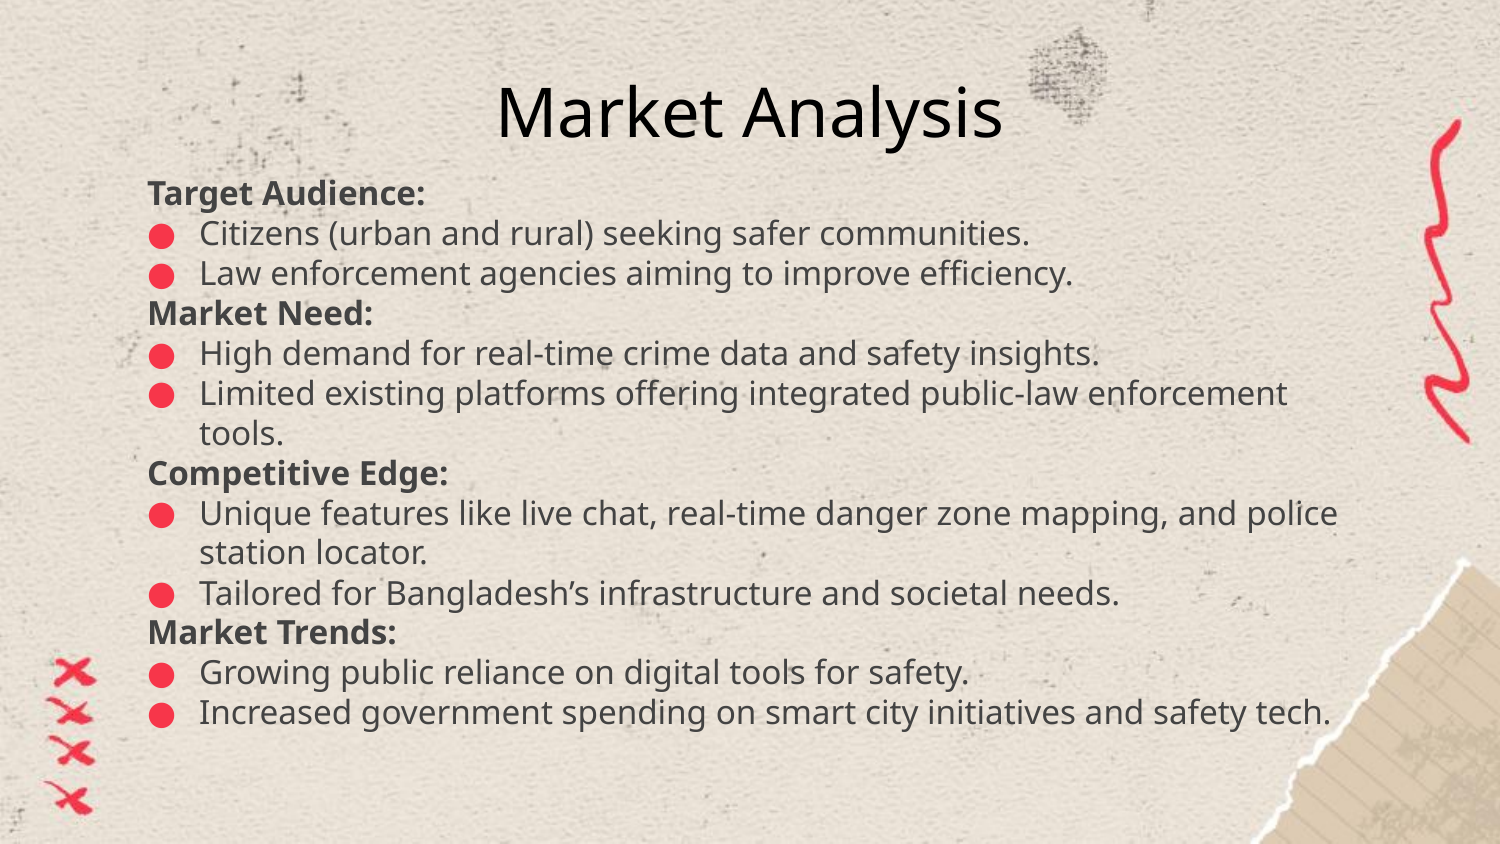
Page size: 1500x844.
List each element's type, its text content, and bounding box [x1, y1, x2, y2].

picture [0, 0, 1500, 844]
title Market Analysis [118, 63, 1382, 156]
list Target Audience: Citizens (urban and rural) seeking safer communities. Law enforcement agencies aiming to improve efficiency. Market Need: High demand for real-time crime data and safety insights. Limited existing platforms offering integrated public-law enforcement tools. Competitive Edge: Unique features like live chat, real-time danger zone mapping, and police station locator. Tailored for Bangladesh’s infrastructure and societal needs. Market Trends: Growing public reliance on digital tools for safety. Increased government spending on smart city initiatives and safety tech. [118, 166, 1382, 817]
